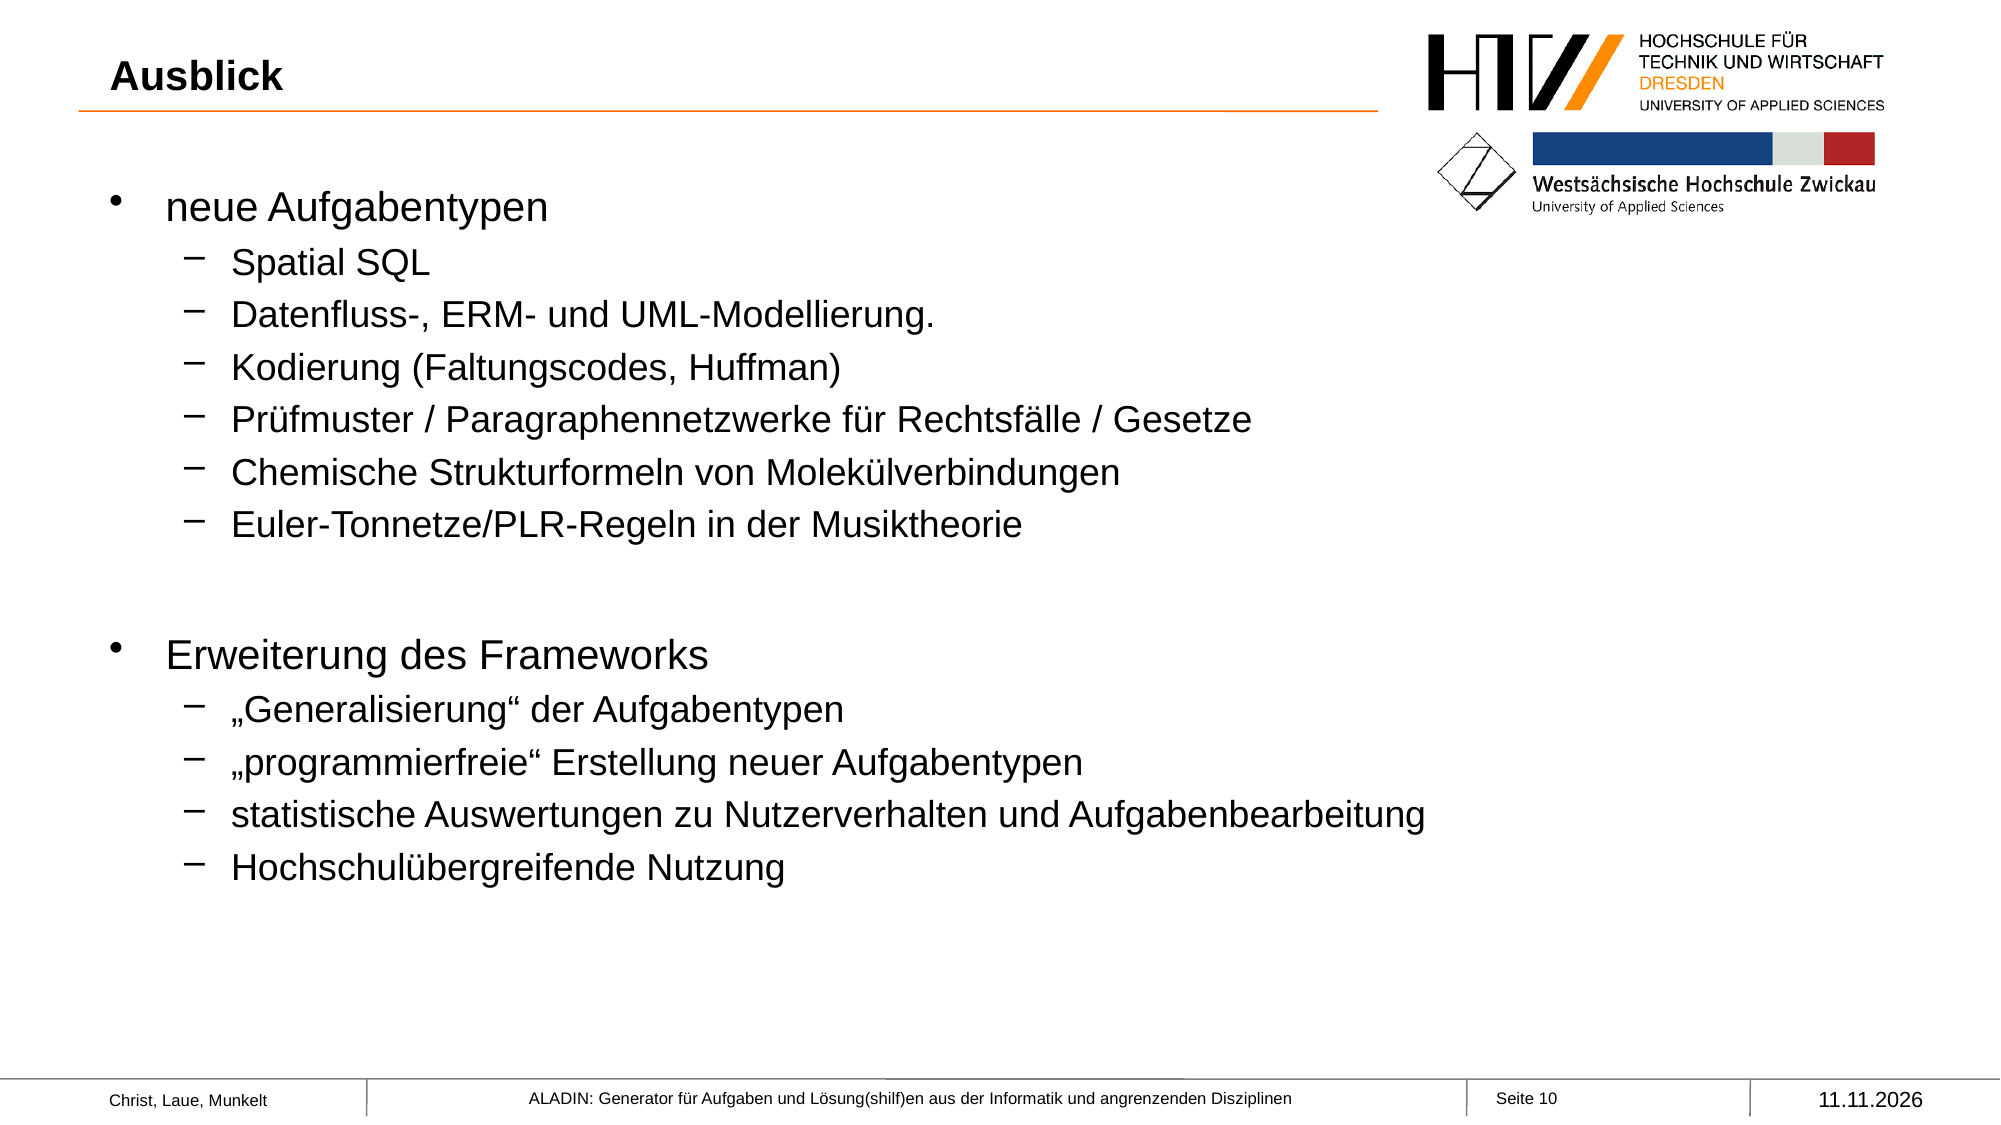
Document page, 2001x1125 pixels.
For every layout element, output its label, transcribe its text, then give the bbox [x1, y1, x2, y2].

list neue Aufgabentypen Spatial SQL Datenfluss-, ERM- und UML-Modellierung. Kodierung (Faltungscodes, Huffman) Prüfmuster / Paragraphennetzwerke für Rechtsfälle / Gesetze Chemische Strukturformeln von Molekülverbindungen Euler-Tonnetze/PLR-Regeln in der Musiktheorie Erweiterung des Frameworks „Generalisierung“ der Aufgabentypen „programmierfreie“ Erstellung neuer Aufgabentypen statistische Auswertungen zu Nutzerverhalten und Aufgabenbearbeitung Hochschulübergreifende Nutzung [94, 172, 1898, 1035]
picture [1436, 132, 1875, 215]
picture [1425, 31, 1887, 111]
title Ausblick [94, 29, 1386, 117]
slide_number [1803, 1080, 1981, 1116]
